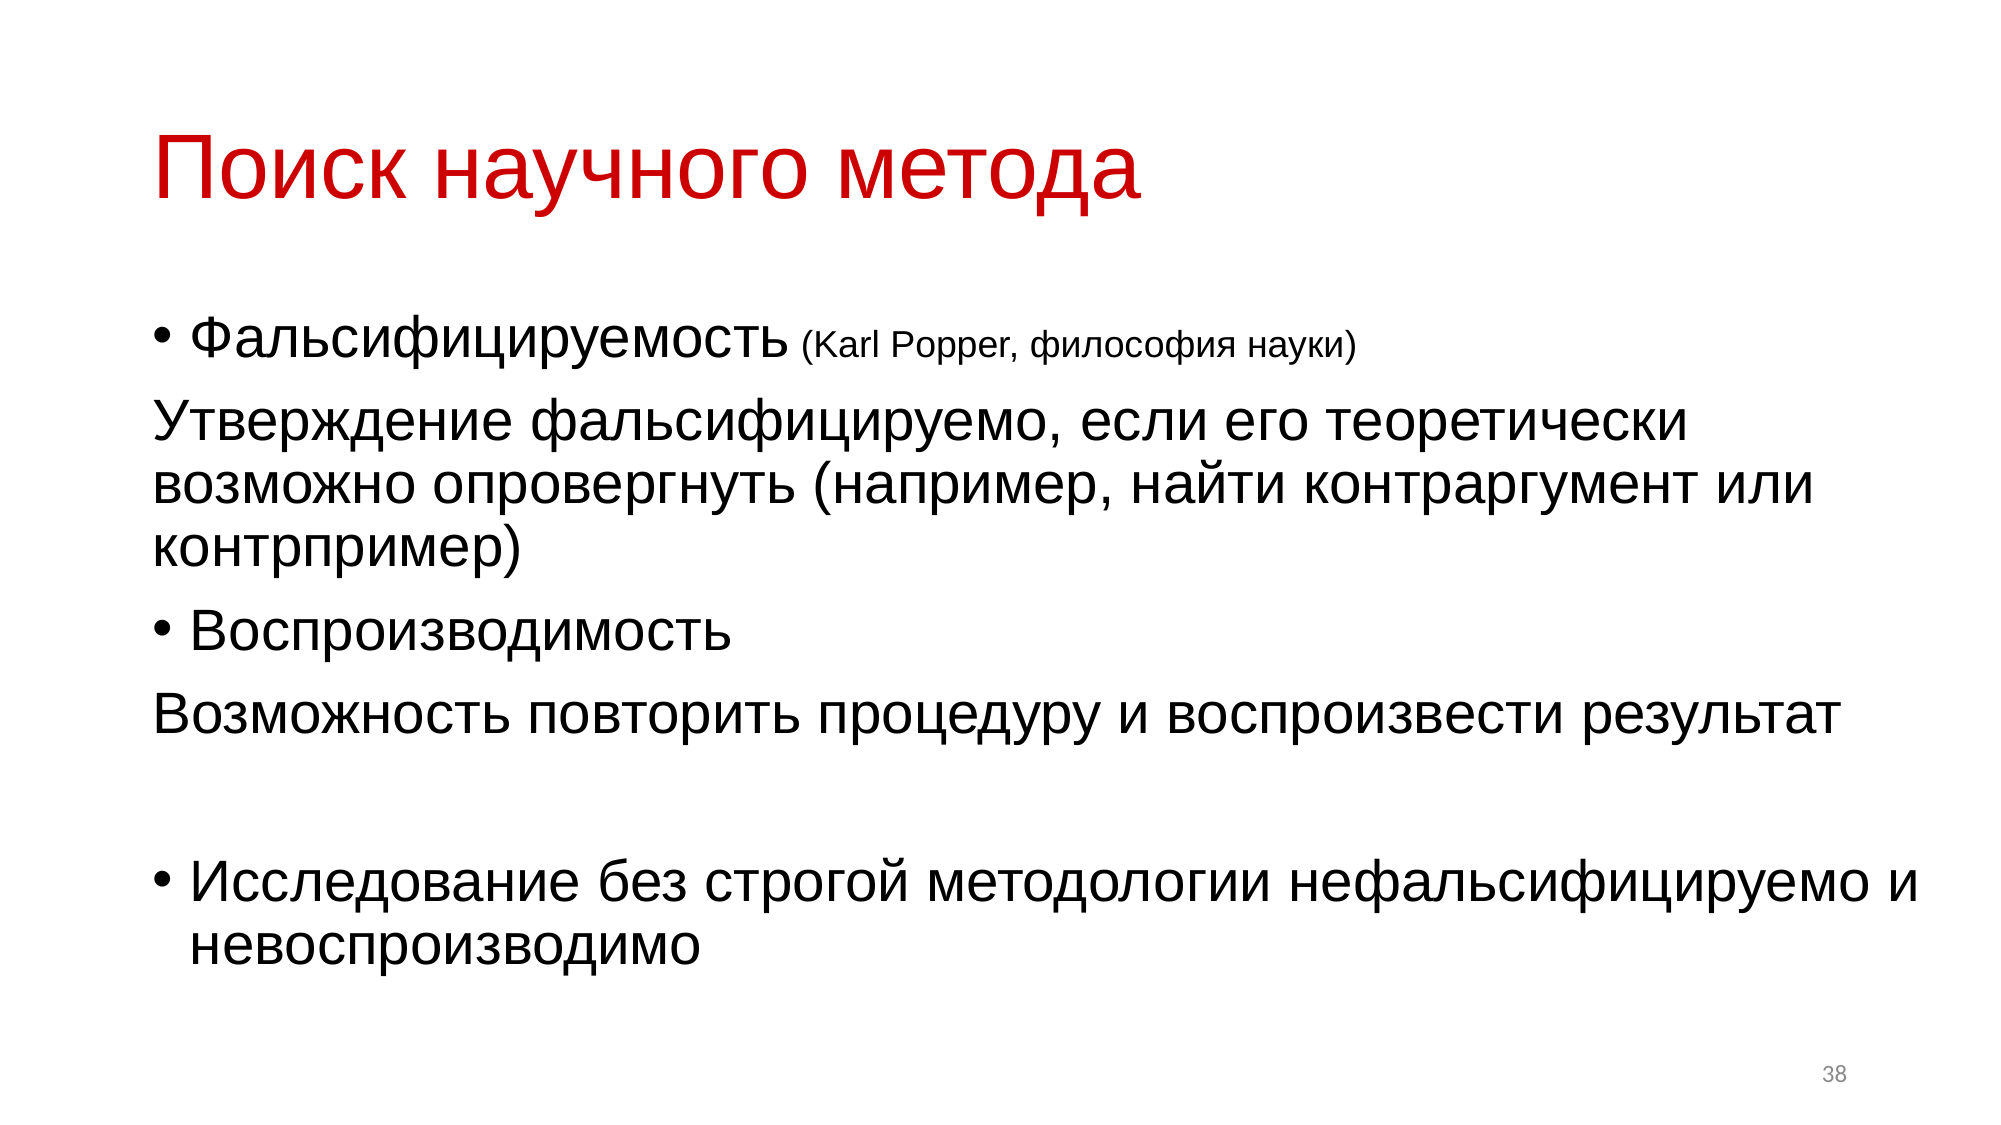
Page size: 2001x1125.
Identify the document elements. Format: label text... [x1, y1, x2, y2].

list Фальсифицируемость (Karl Popper, философия науки) Утверждение фальсифицируемо, если его теоретически возможно опровергнуть (например, найти контраргумент или контрпример) Воспроизводимость Возможность повторить процедуру и воспроизвести результат Исследование без строгой методологии нефальсифицируемо и невоспроизводимо [137, 299, 1946, 1014]
slide_number 38 [1412, 1042, 1863, 1103]
title Поиск научного метода [137, 59, 1863, 278]
